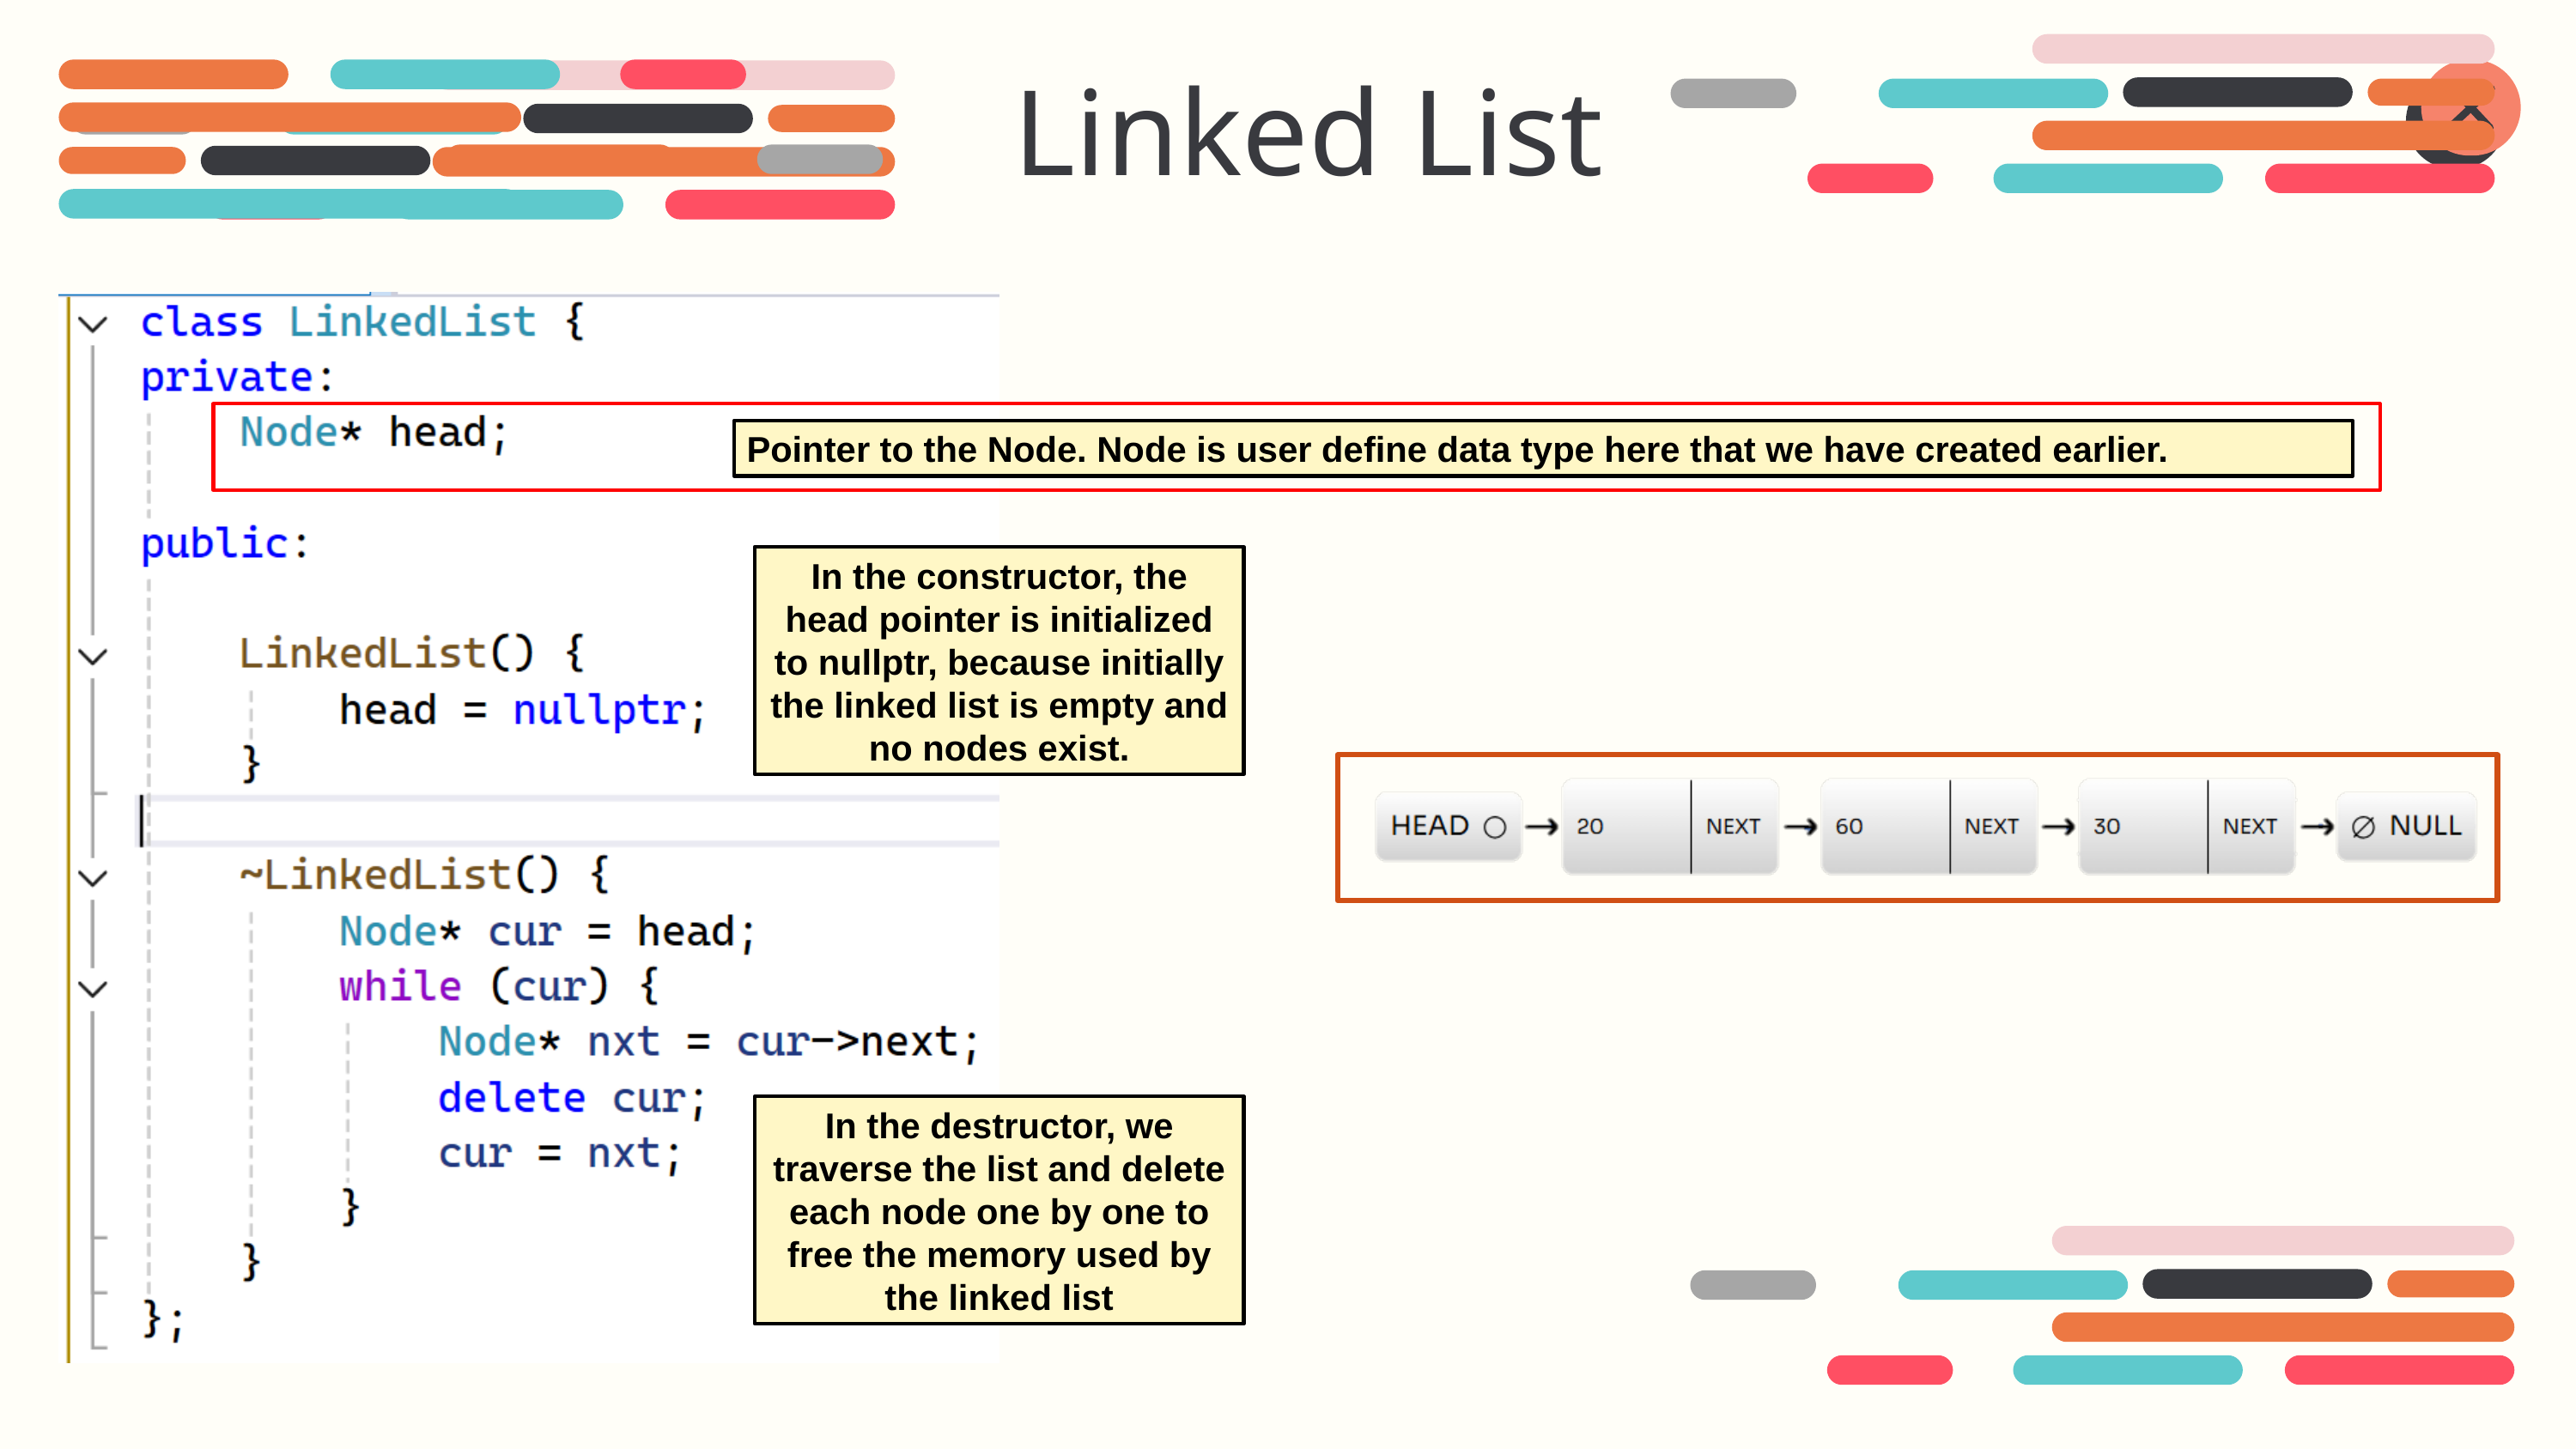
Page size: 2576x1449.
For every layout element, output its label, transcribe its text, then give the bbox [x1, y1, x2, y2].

picture [1340, 757, 2495, 899]
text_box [213, 403, 2380, 491]
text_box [1670, 33, 2495, 219]
text_box In the destructor, we traverse the list and delete each node one by one to free the memory used by the linked list [1004, 1094, 1246, 1325]
picture [58, 292, 1000, 1363]
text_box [58, 33, 884, 219]
text_box In the constructor, the head pointer is initialized to nullptr, because initially the linked list is empty and no nodes exist. [1004, 545, 1246, 776]
text_box Linked List [986, 57, 1632, 199]
